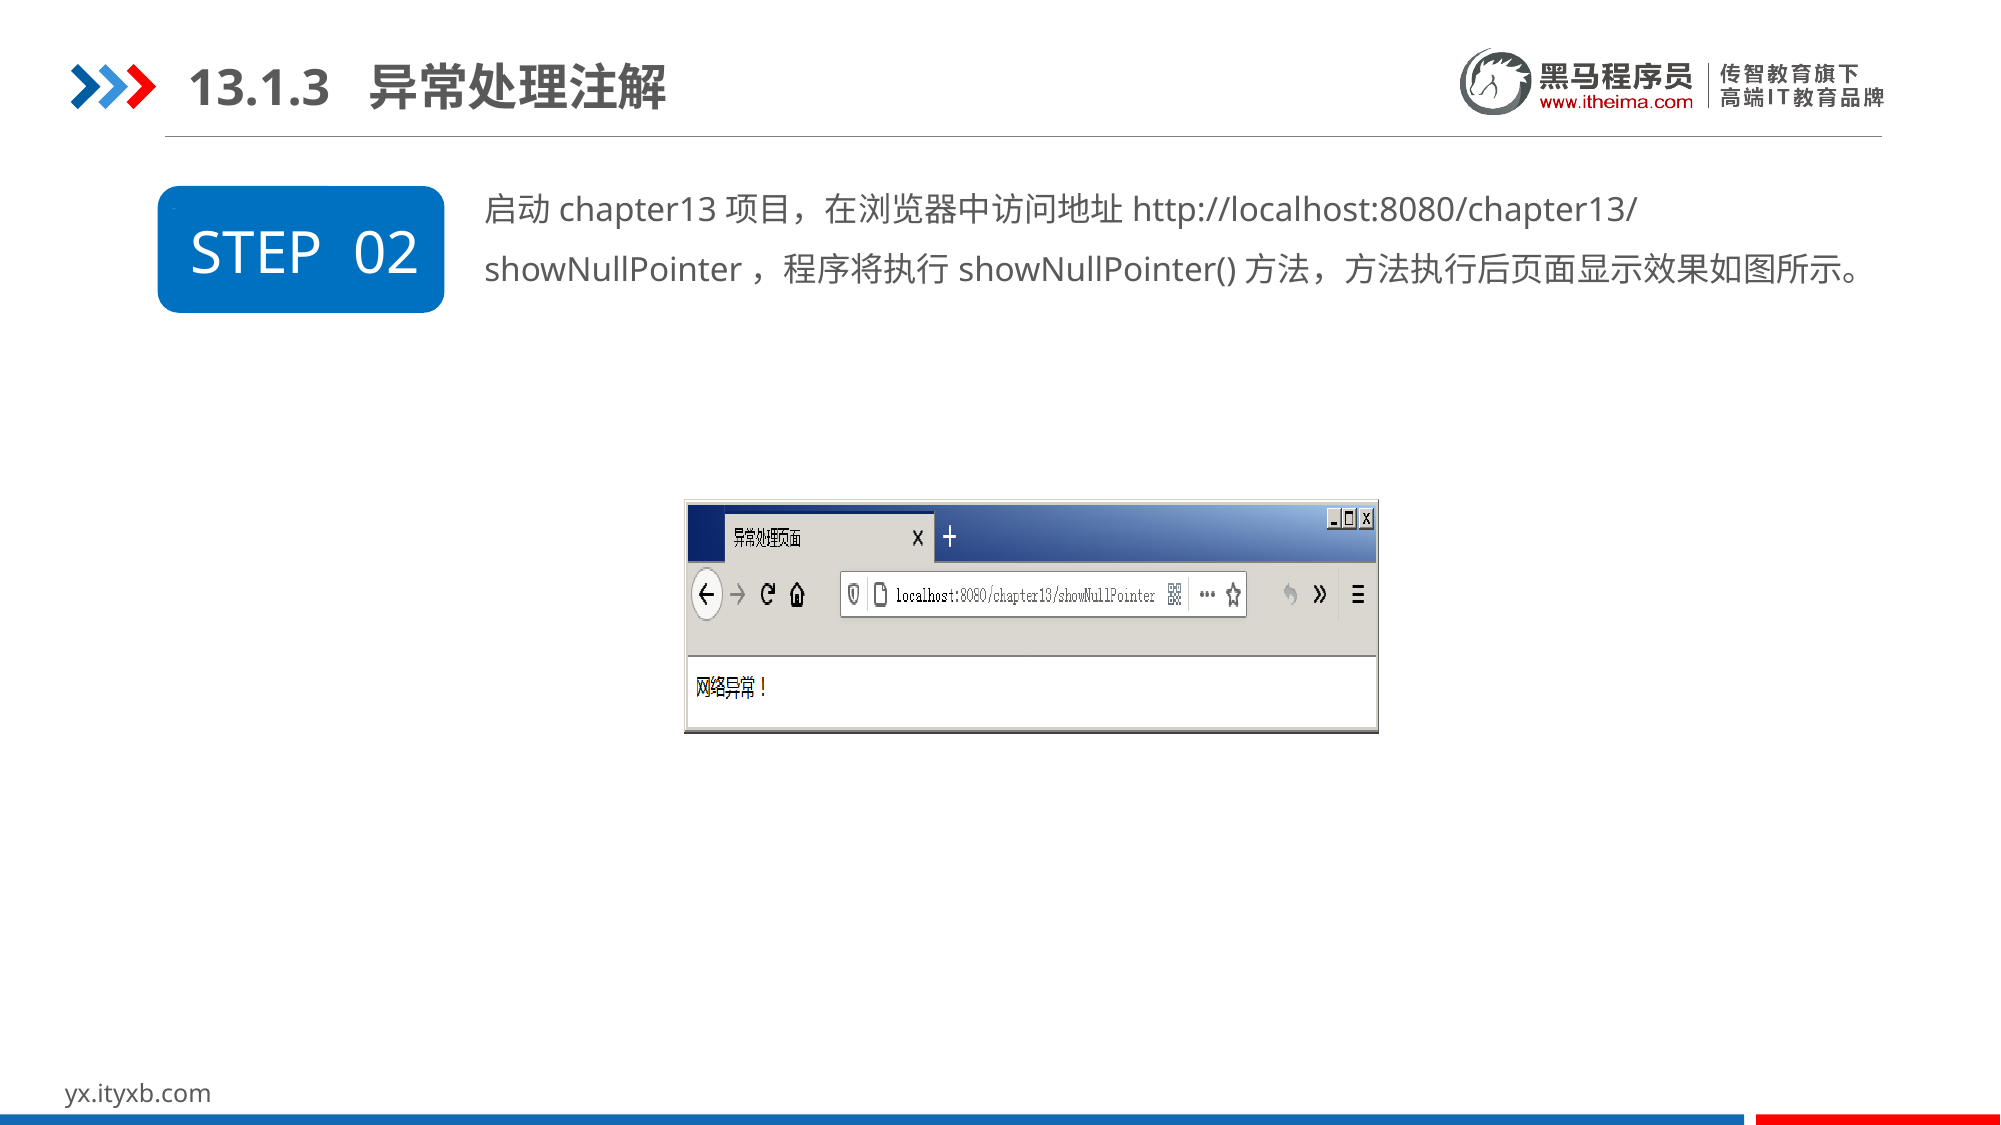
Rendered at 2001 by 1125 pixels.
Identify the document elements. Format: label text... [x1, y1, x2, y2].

picture [1460, 48, 1887, 115]
text_box 启动chapter13项目，在浏览器中访问地址http://localhost:8080/chapter13/showNullPointer，程序将执行showNullPointer()方法，方法执行后页面显示效果如图所示。 [469, 160, 1862, 356]
text_box 13.1.3 异常处理注解 [187, 43, 805, 127]
picture [684, 499, 1379, 734]
text_box STEP 02 [172, 208, 439, 293]
text_box [156, 184, 446, 314]
